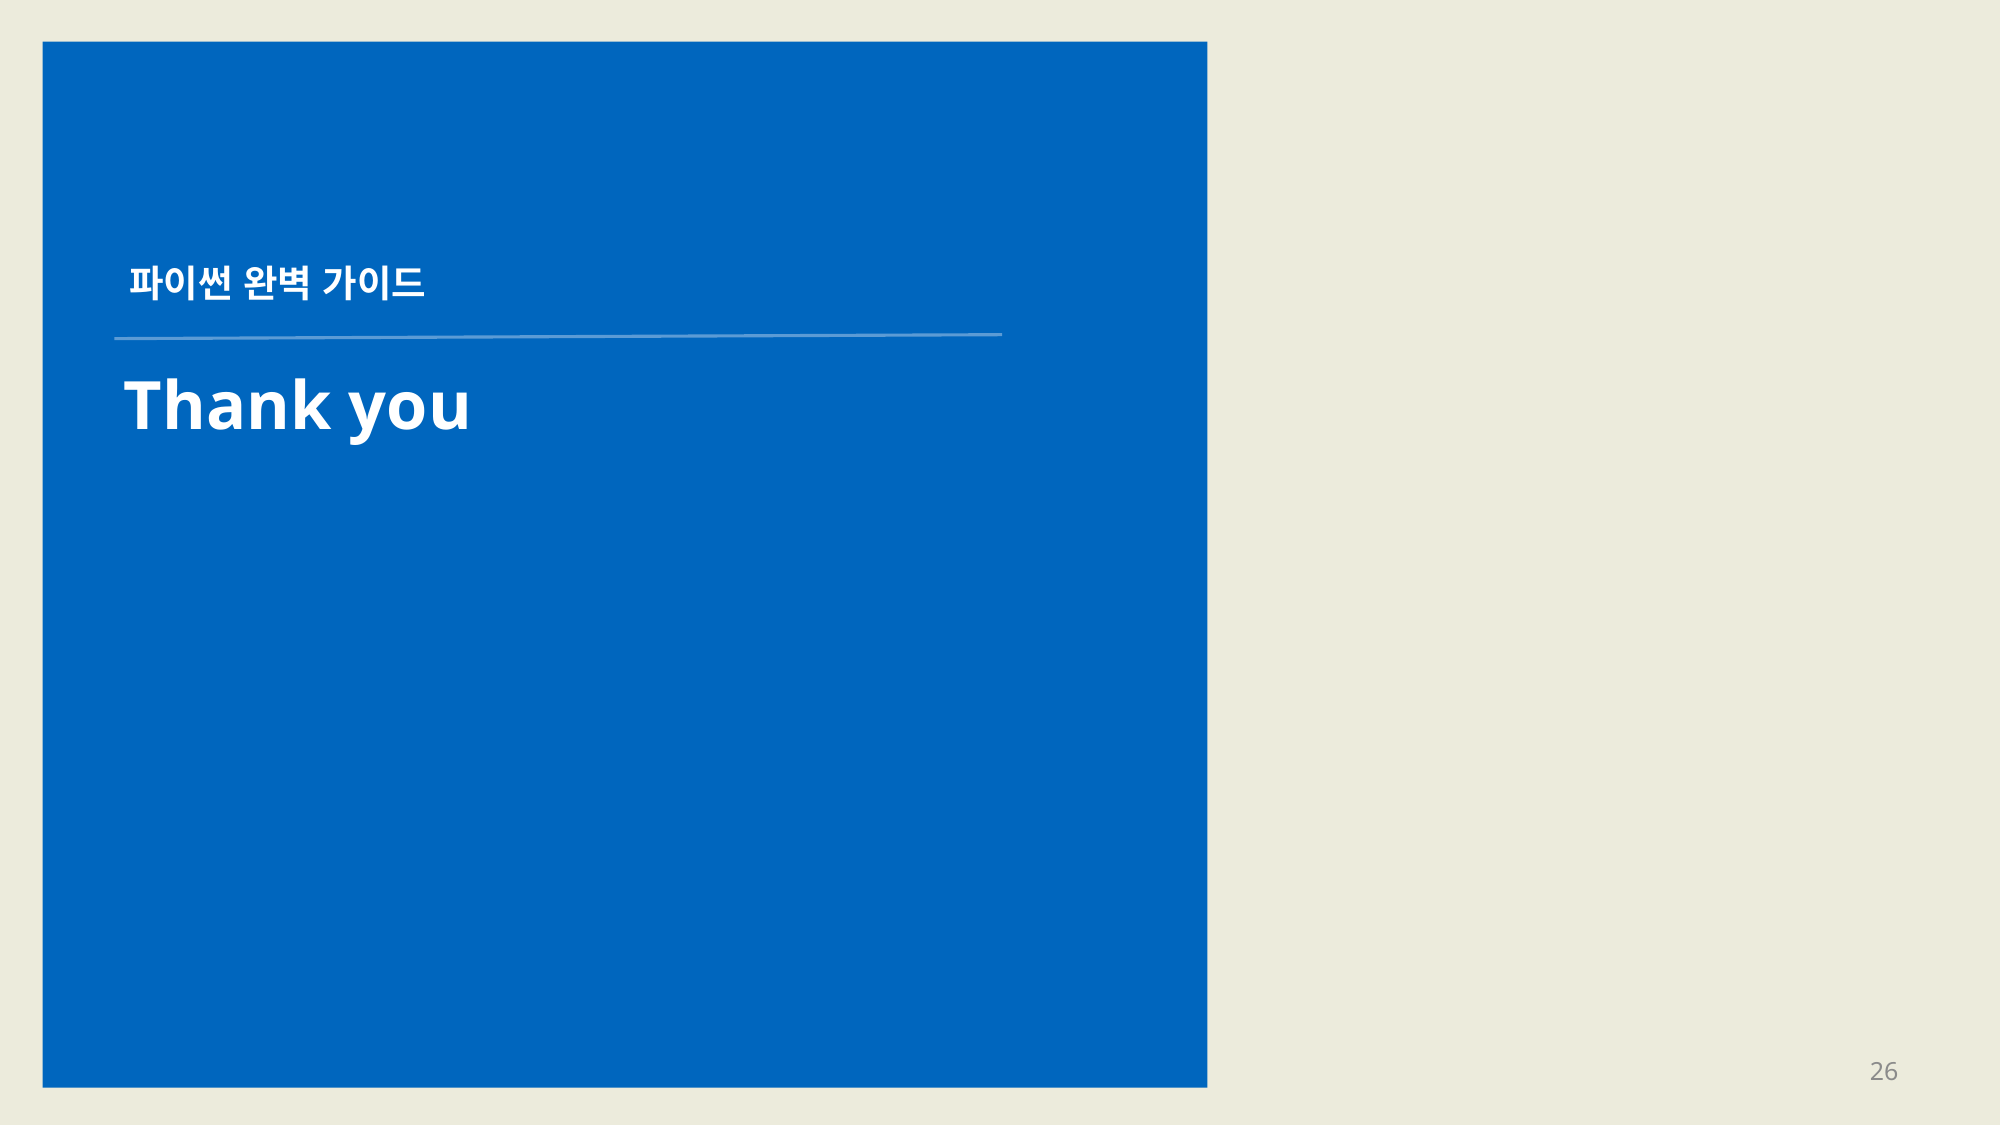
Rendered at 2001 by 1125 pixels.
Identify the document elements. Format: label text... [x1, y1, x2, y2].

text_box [114, 334, 1003, 339]
text_box Thank you [109, 355, 487, 451]
title 파이썬 완벽 가이드 [114, 165, 1077, 313]
slide_number 26 [1463, 1042, 1914, 1103]
